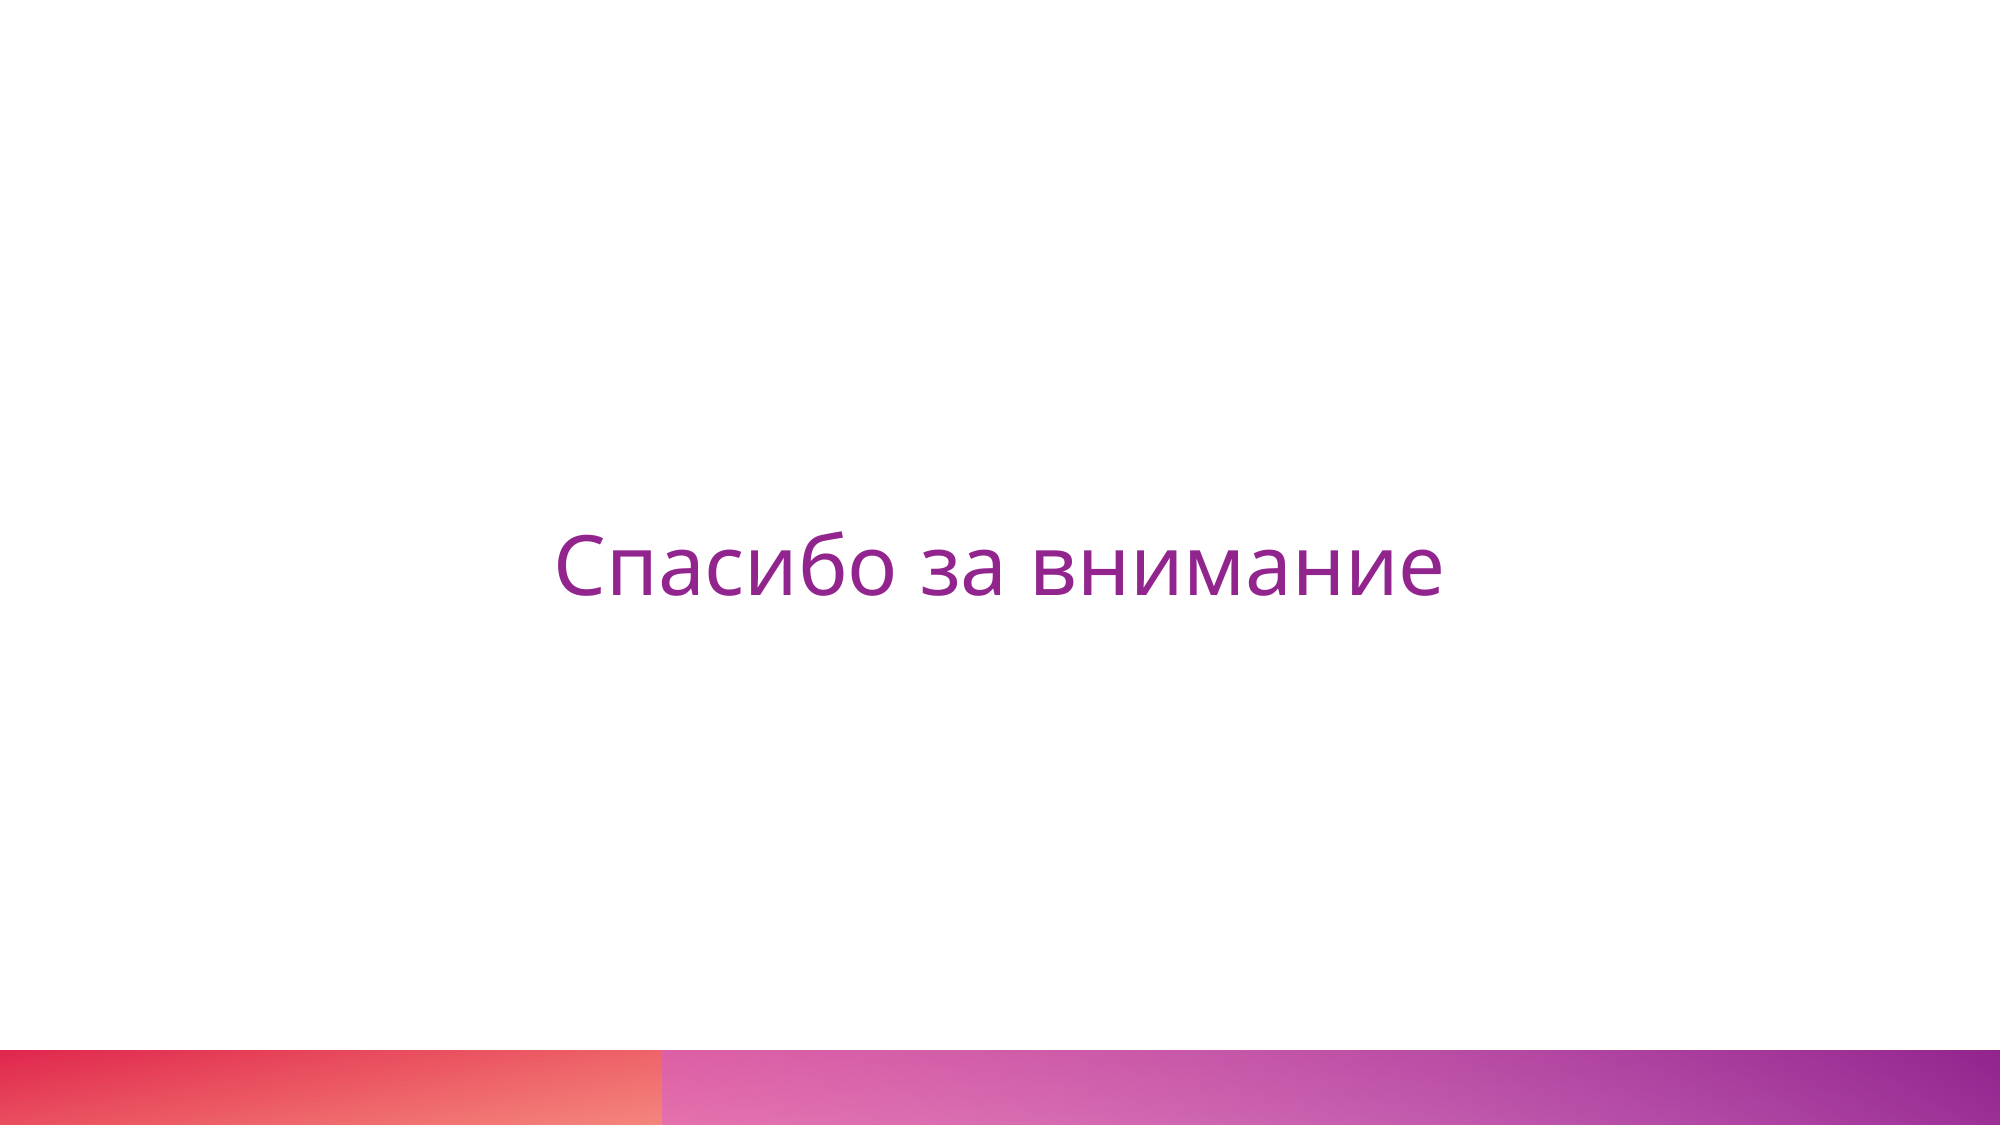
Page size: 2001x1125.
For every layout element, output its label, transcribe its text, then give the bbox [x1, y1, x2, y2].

text_box Спасибо за внимание [538, 504, 1461, 620]
